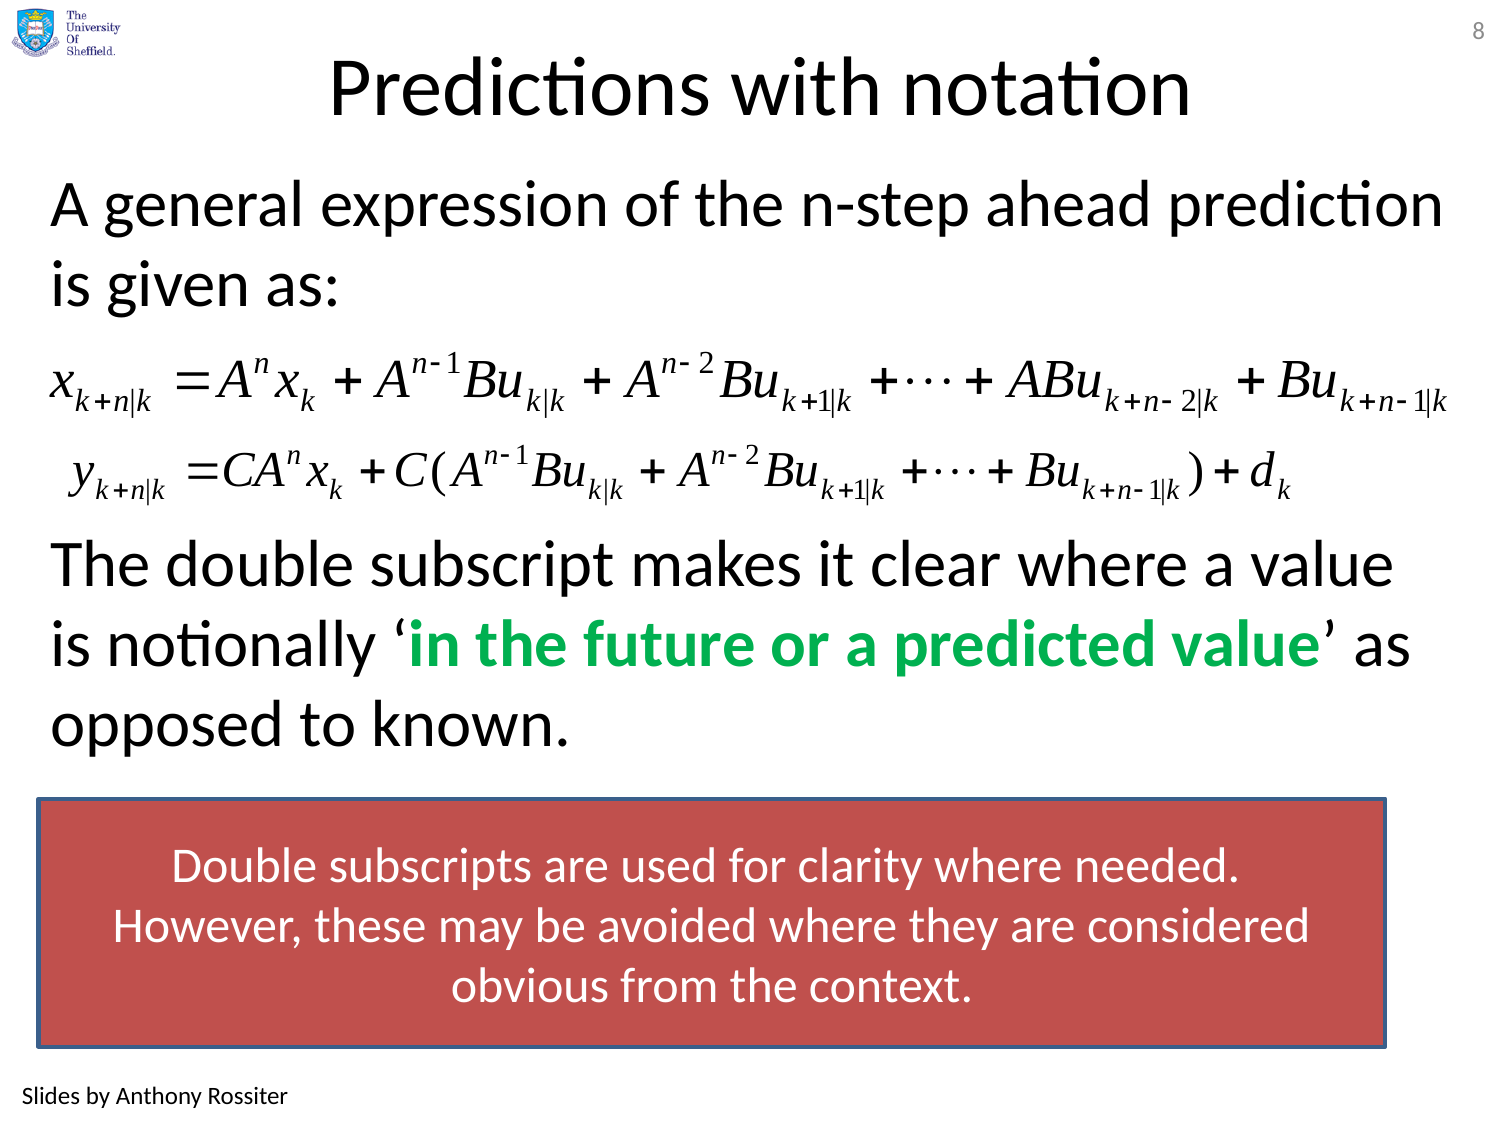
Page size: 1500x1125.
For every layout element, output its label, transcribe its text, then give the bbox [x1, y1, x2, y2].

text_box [59, 432, 1301, 517]
picture [0, 0, 168, 67]
title Predictions with notation [105, 23, 1418, 141]
slide_number 8 [1335, 0, 1500, 60]
list A general expression of the n-step ahead prediction is given as: The double subscript makes it clear where a value is notionally ‘in the future or a predicted value’ as opposed to known. [35, 152, 1465, 345]
footer Slides by Anthony Rossiter [0, 1065, 317, 1125]
list A general expression of the n-step ahead prediction is given as: The double subscript makes it clear where a value is notionally ‘in the future or a predicted value’ as opposed to known. [35, 430, 1465, 1079]
text_box Double subscripts are used for clarity where needed. However, these may be avoided where they are considered obvious from the context. [36, 797, 1387, 1049]
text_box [38, 337, 1461, 431]
